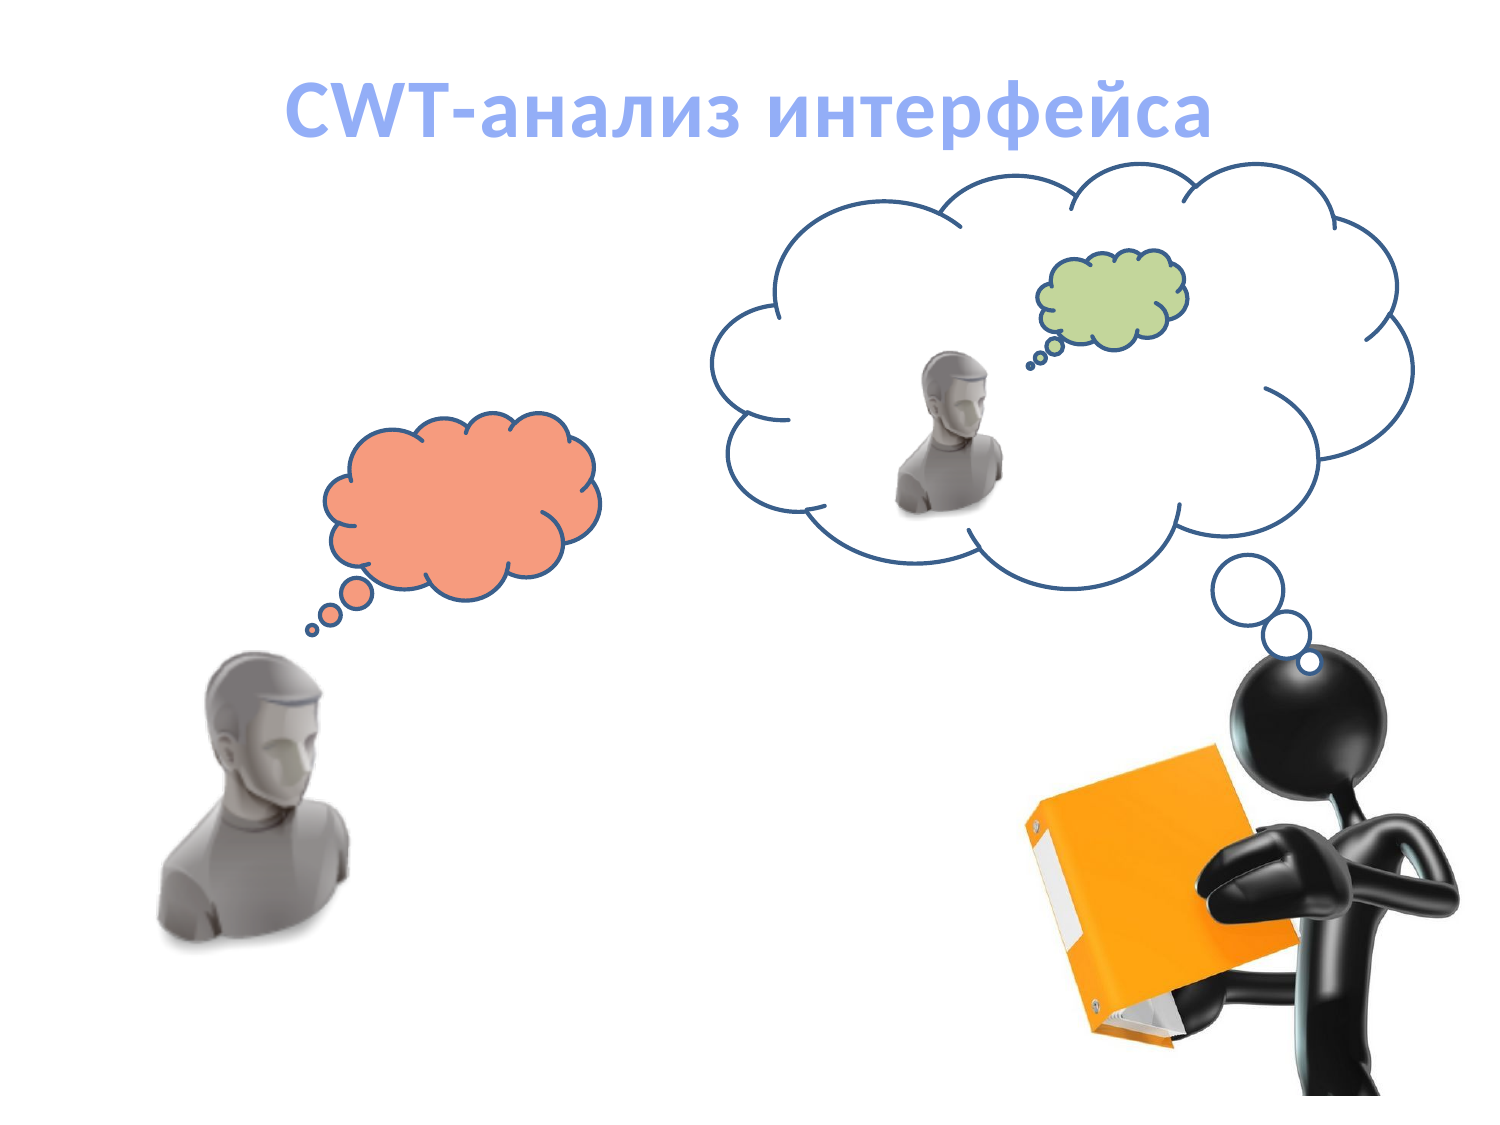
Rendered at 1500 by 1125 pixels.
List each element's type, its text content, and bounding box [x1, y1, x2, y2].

picture [99, 649, 413, 963]
text_box [317, 602, 343, 628]
text_box [322, 410, 603, 612]
text_box [709, 161, 1415, 592]
picture [1004, 599, 1500, 1096]
title CWT-анализ интерфейса [75, 45, 1425, 163]
picture [862, 349, 1038, 526]
text_box [304, 622, 320, 638]
text_box [1210, 552, 1286, 598]
text_box [1035, 248, 1190, 366]
